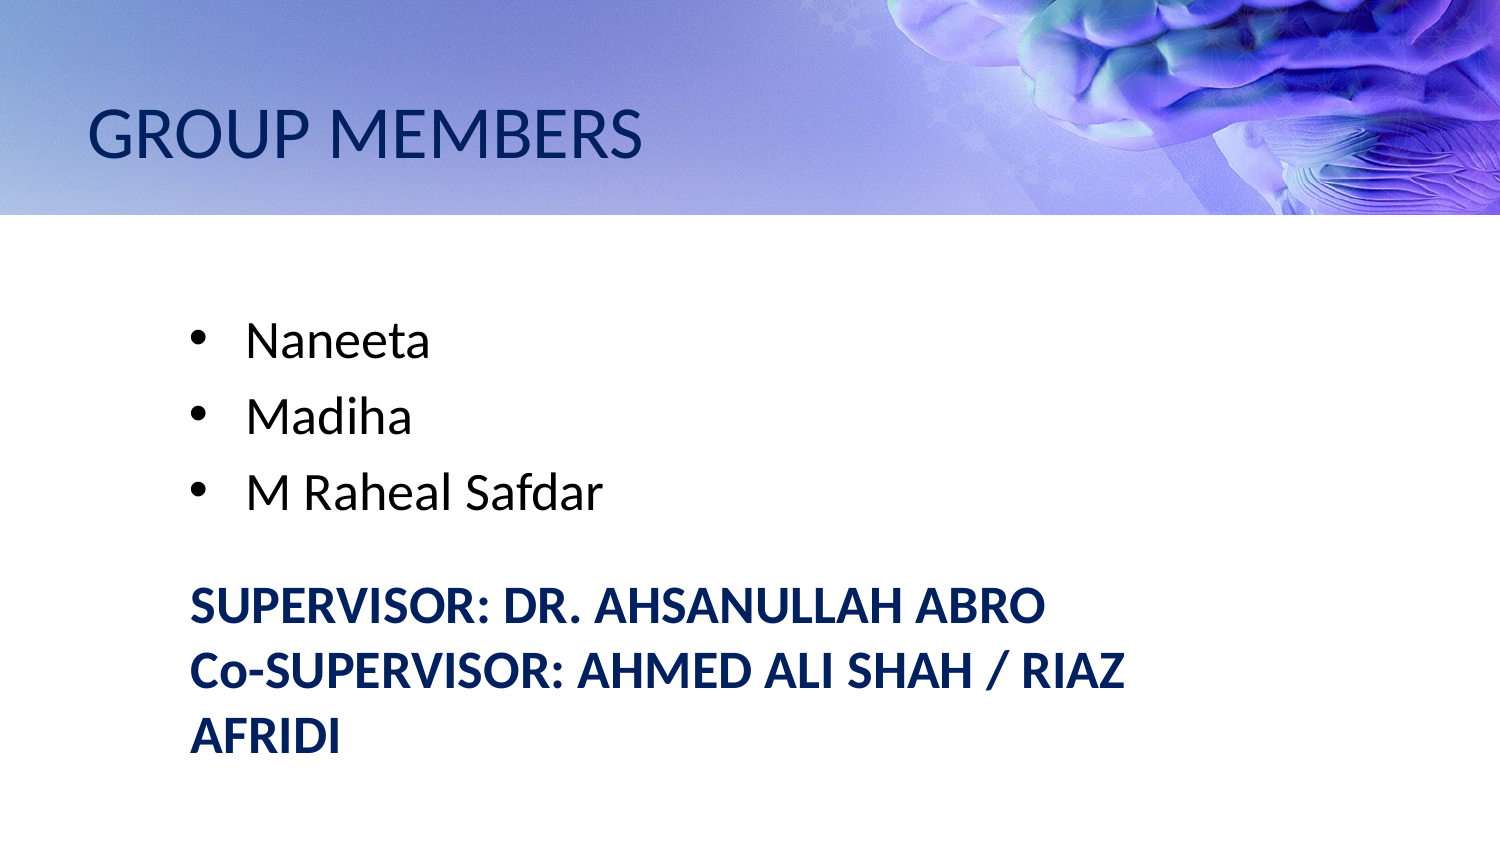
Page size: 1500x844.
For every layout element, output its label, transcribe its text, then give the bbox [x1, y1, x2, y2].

list Naneeta Madiha M Raheal Safdar [173, 296, 700, 573]
picture [0, 0, 1500, 844]
text_box SUPERVISOR: DR. AHSANULLAH ABRO Co-SUPERVISOR: AHMED ALI SHAH / RIAZ AFRIDI [175, 561, 1278, 772]
title GROUP MEMBERS [72, 65, 1425, 191]
